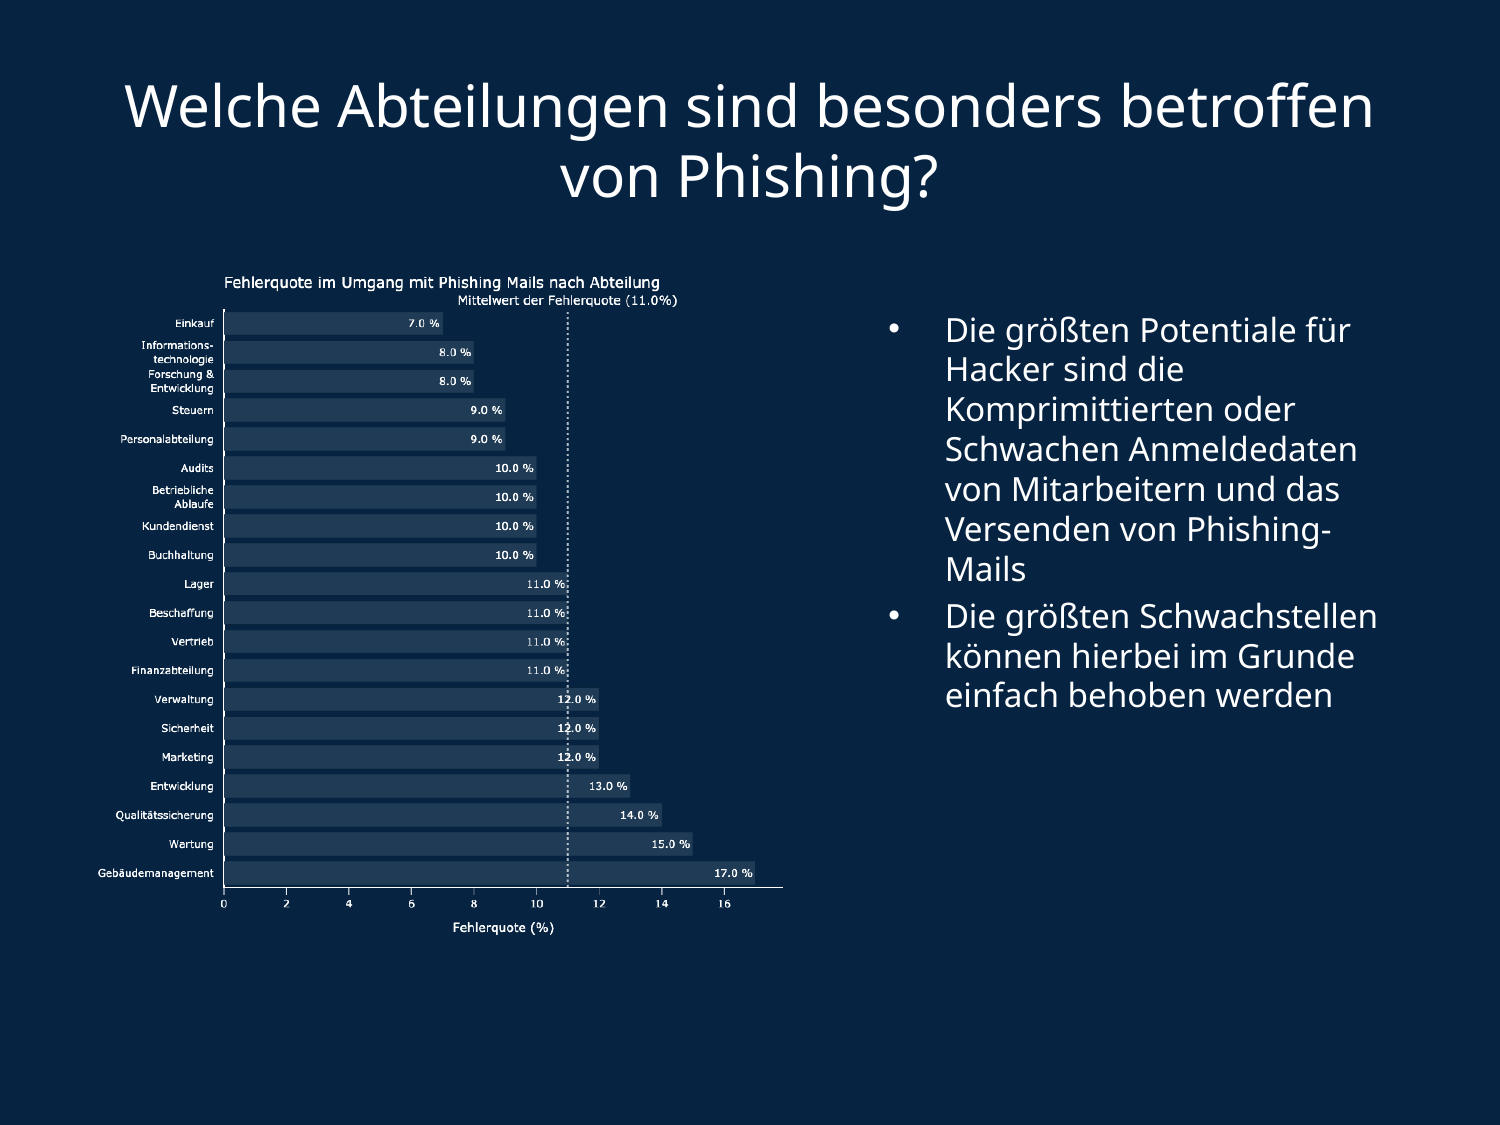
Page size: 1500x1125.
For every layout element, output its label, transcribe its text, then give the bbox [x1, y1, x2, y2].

list Die größten Potentiale für Hacker sind die Komprimittierten oder Schwachen Anmeldedaten von Mitarbeitern und das Versenden von Phishing-Mails Die größten Schwachstellen können hierbei im Grunde einfach behoben werden [873, 254, 1425, 957]
picture [79, 256, 839, 957]
title Welche Abteilungen sind besonders betroffen von Phishing? [75, 45, 1425, 233]
